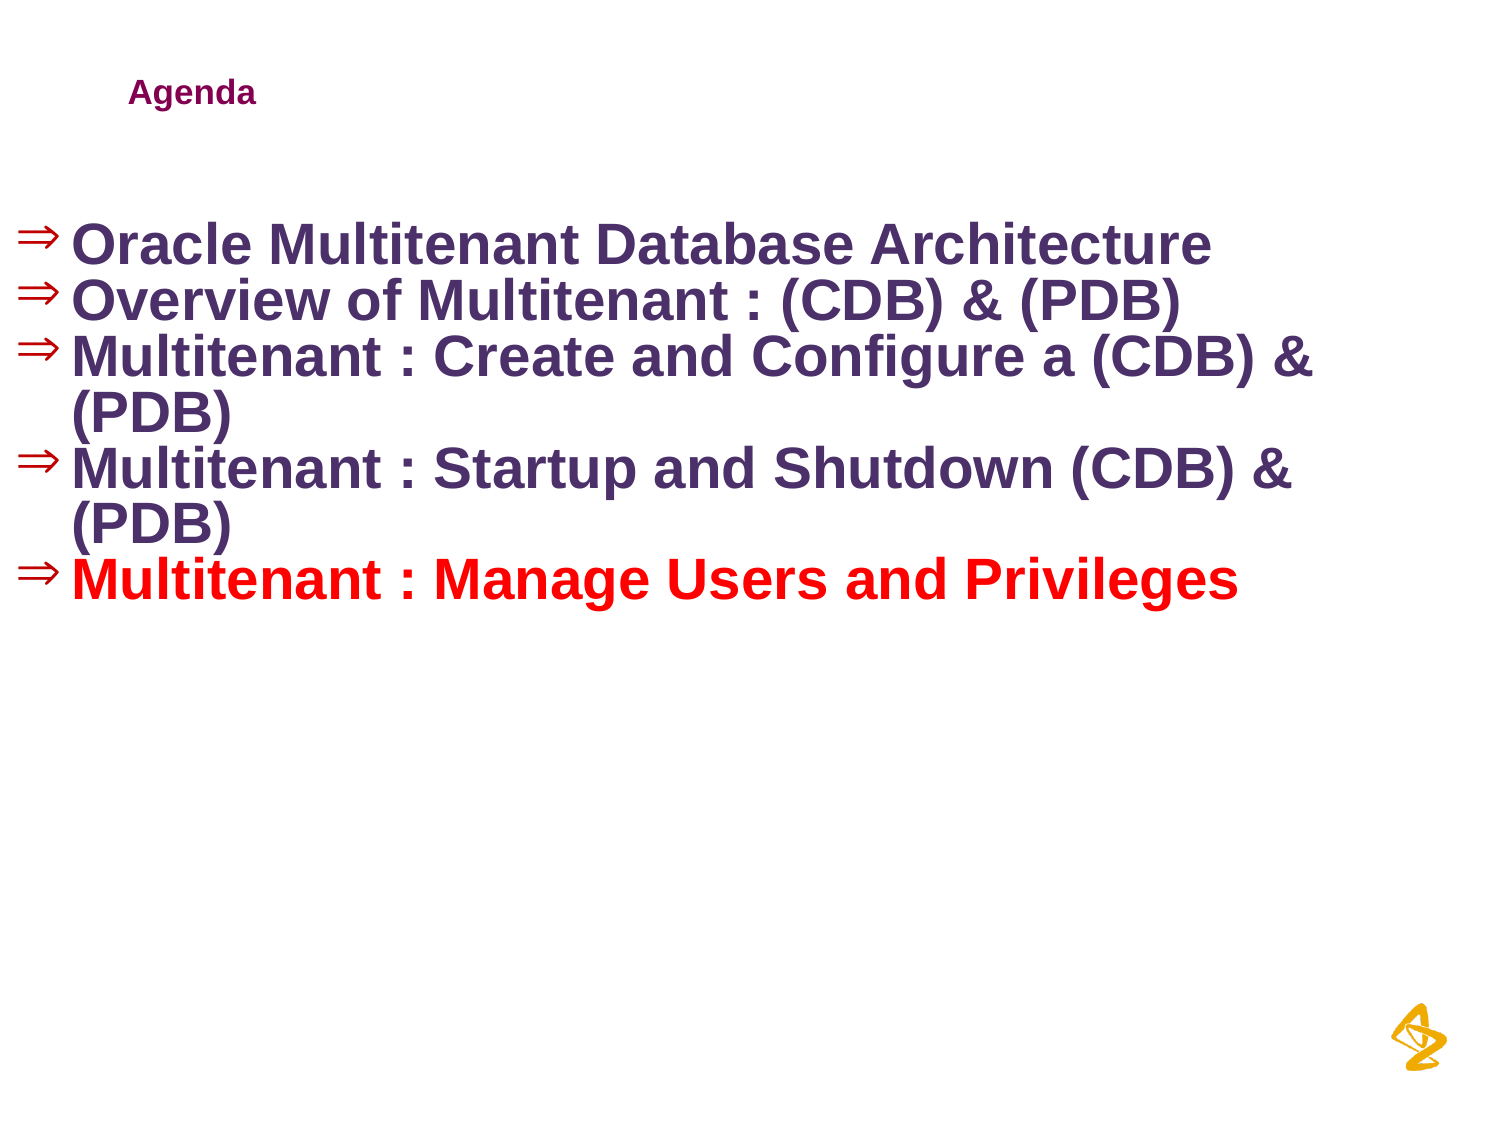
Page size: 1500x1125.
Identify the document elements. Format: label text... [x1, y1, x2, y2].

title Agenda [112, 62, 1388, 163]
picture [1380, 992, 1458, 1082]
subtitle Oracle Multitenant Database Architecture Overview of Multitenant : (CDB) & (PDB) Multitenant : Create and Configure a (CDB) & (PDB) Multitenant : Startup and Shutdown (CDB) & (PDB) Multitenant : Manage Users and Privileges [0, 212, 1388, 926]
